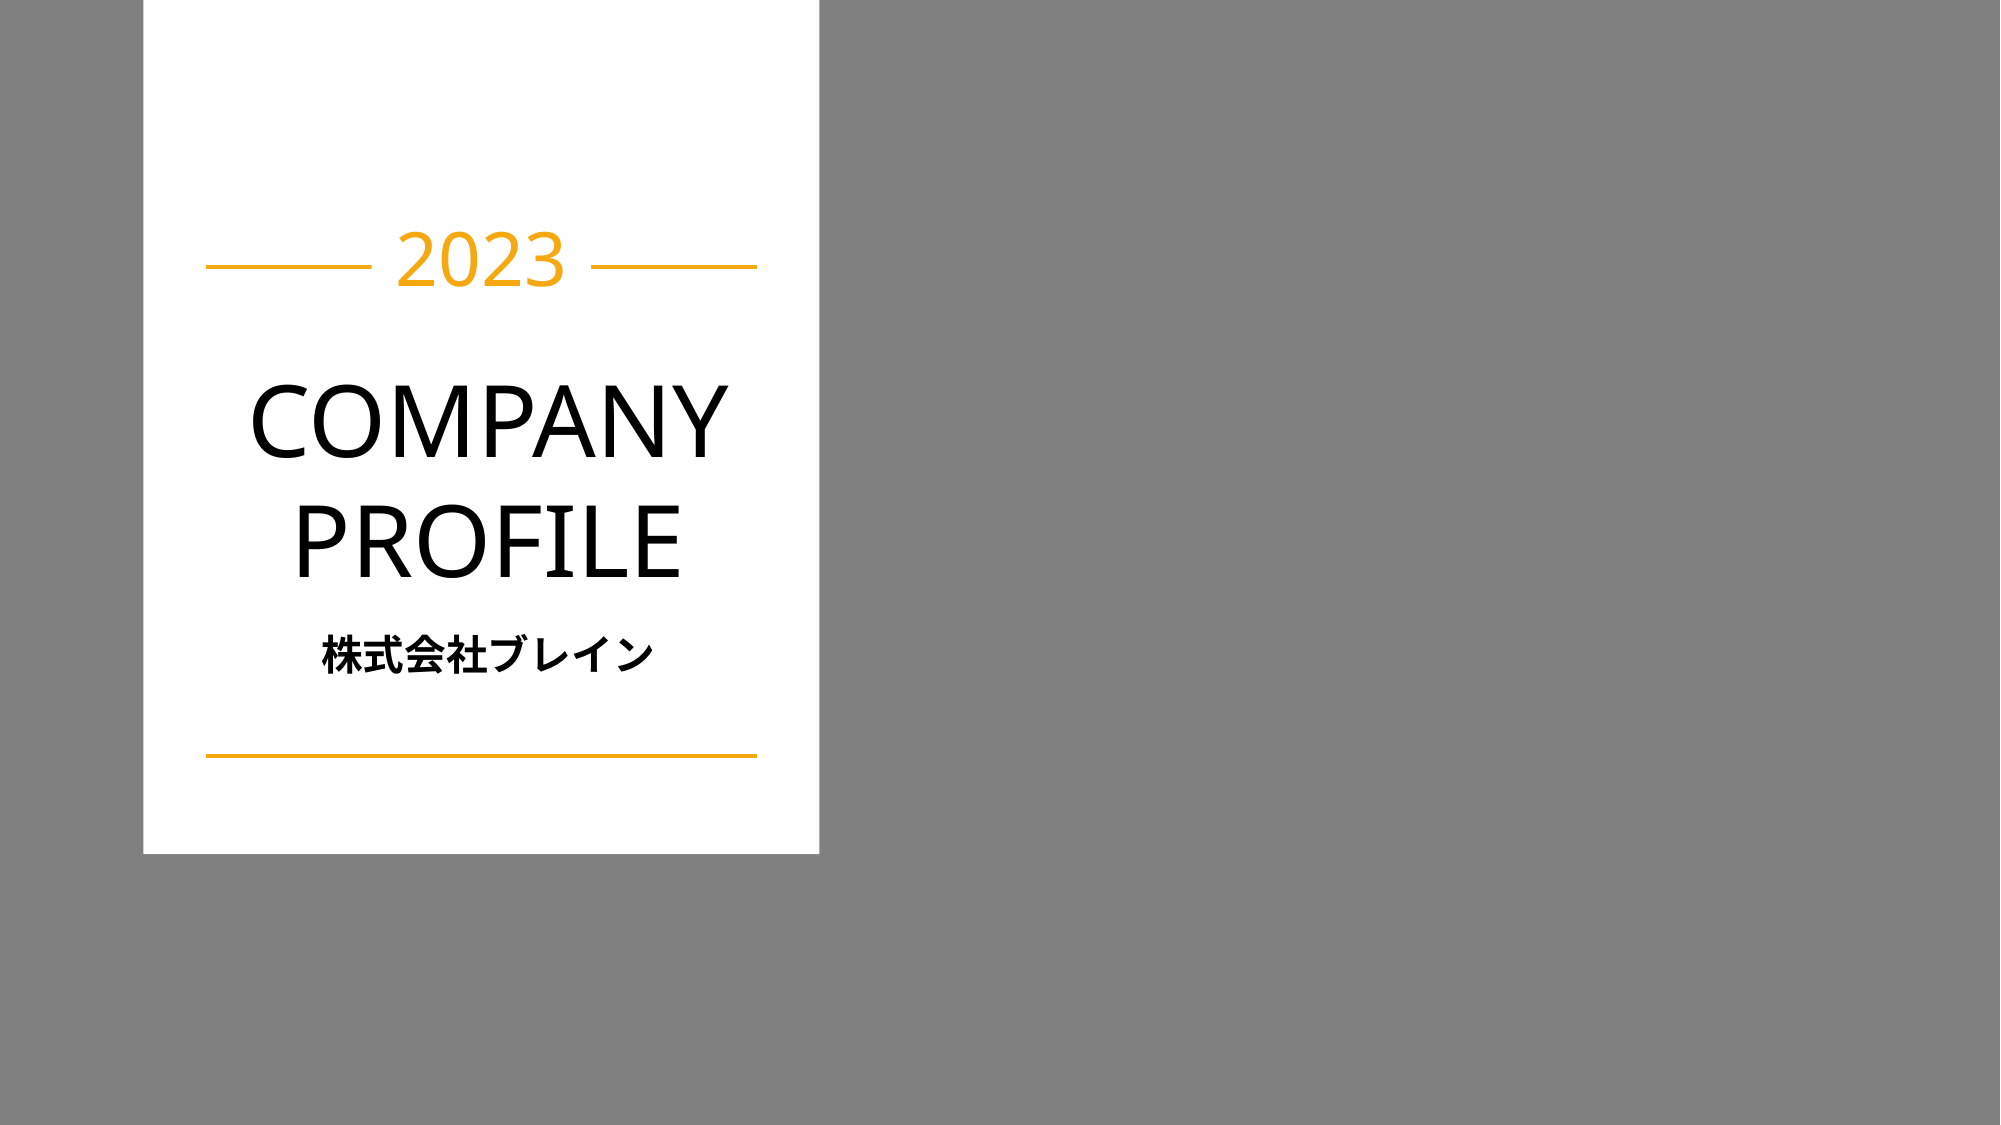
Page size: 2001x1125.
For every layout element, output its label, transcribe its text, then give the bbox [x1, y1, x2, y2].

text_box 2023 [371, 203, 592, 267]
text_box [0, 0, 2000, 1125]
text_box [142, 0, 820, 855]
text_box COMPANY PROFILE [232, 350, 745, 605]
text_box 2023 [371, 268, 592, 309]
text_box 株式会社ブレイン [306, 621, 670, 687]
